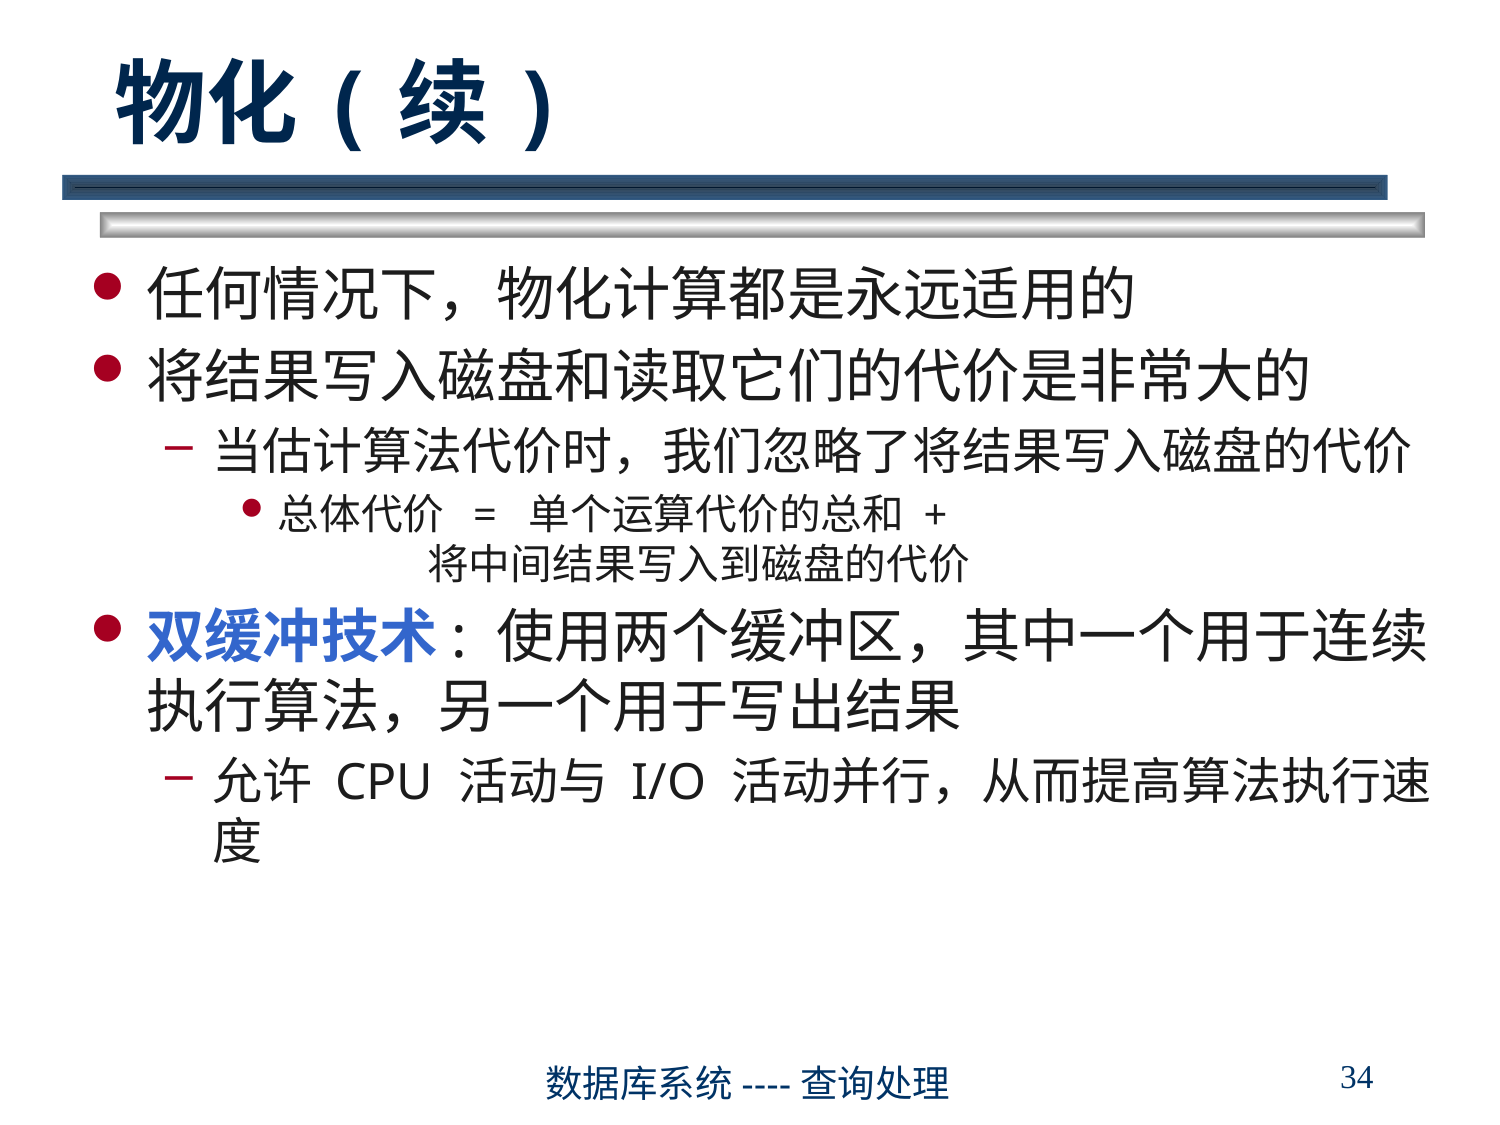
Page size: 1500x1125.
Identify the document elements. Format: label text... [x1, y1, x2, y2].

list 任何情况下，物化计算都是永远适用的 将结果写入磁盘和读取它们的代价是非常大的 当估计算法代价时，我们忽略了将结果写入磁盘的代价 总体代价 = 单个运算代价的总和 + 将中间结果写入到磁盘的代价 双缓冲技术: 使用两个缓冲区，其中一个用于连续执行算法，另一个用于写出结果 允许 CPU 活动与 I/O 活动并行，从而提高算法执行速度 [75, 249, 1450, 1050]
footer 数据库系统----查询处理 [529, 1058, 1229, 1113]
slide_number 34 [1324, 1049, 1489, 1101]
title 物化(续) [99, 62, 1375, 163]
